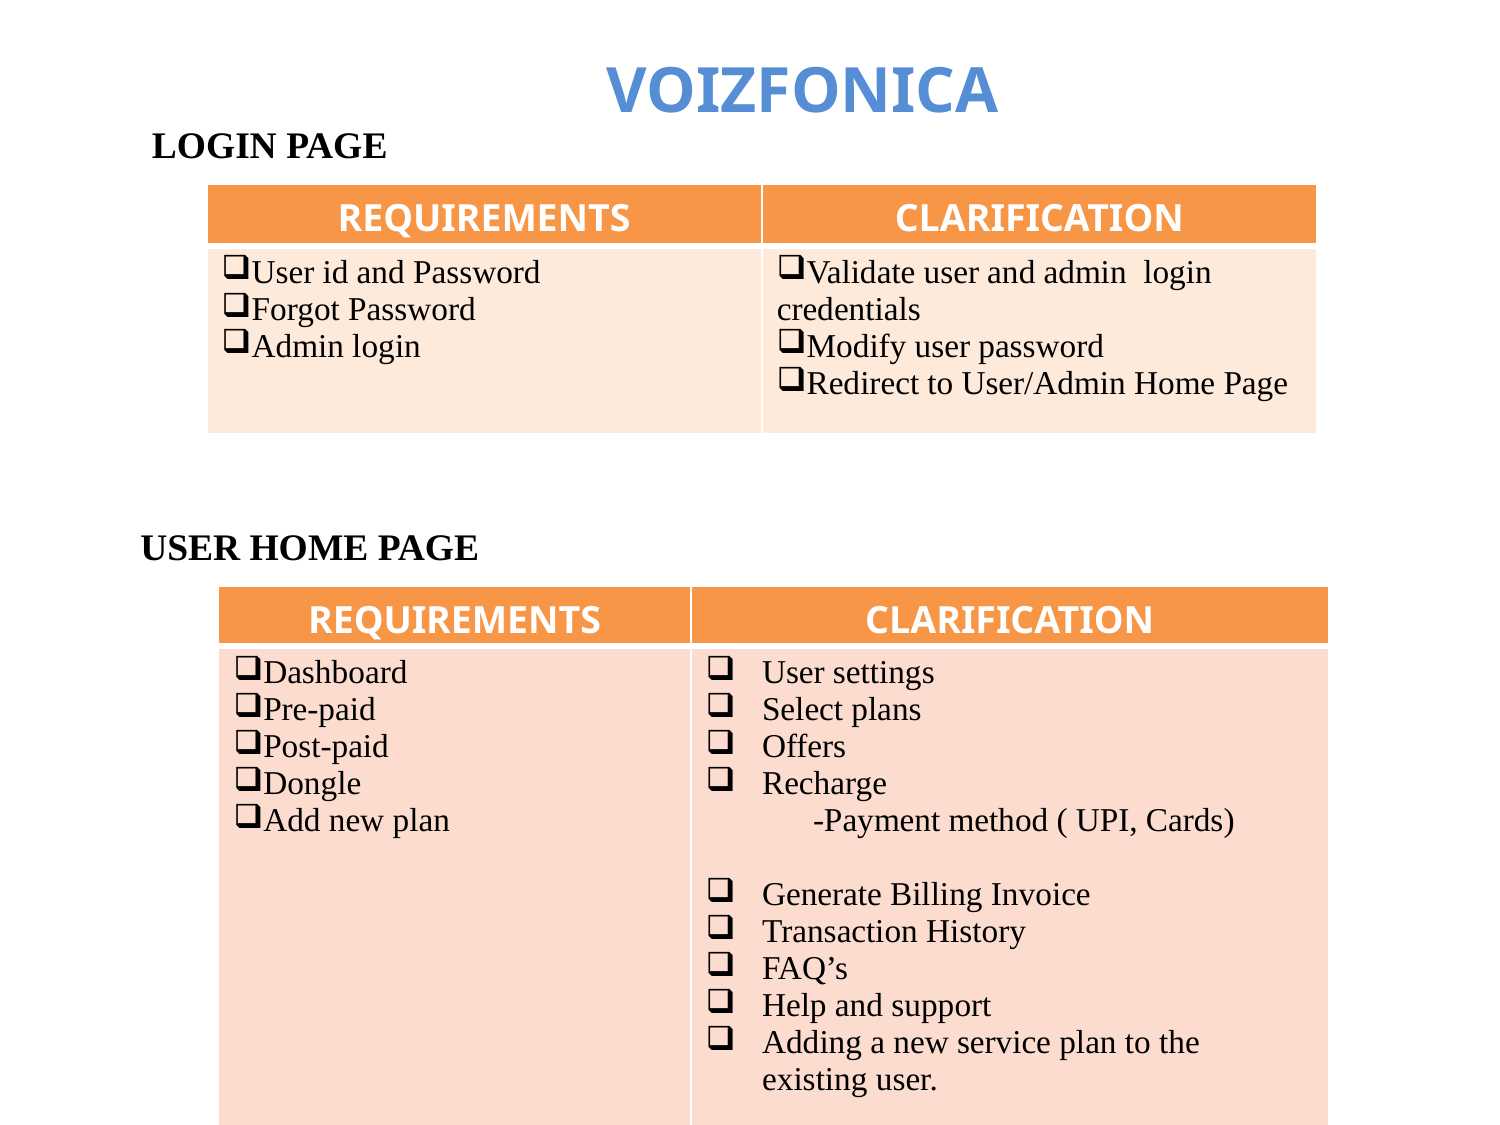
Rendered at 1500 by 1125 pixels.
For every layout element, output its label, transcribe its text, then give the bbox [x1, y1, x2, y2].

text_box VOIZFONICA [53, 42, 1500, 183]
table_header CLARIFICATION [763, 185, 1316, 243]
table_header REQUIREMENTS [219, 587, 690, 643]
table_header REQUIREMENTS [208, 185, 761, 243]
table_cell Validate user and admin login credentials Modify user password Redirect to User/Admin Home Page [763, 249, 1316, 433]
table_cell User settings Select plans Offers Recharge -Payment method ( UPI, Cards) Generate Billing Invoice Transaction History FAQ’s Help and support Adding a new service plan to the existing user. [692, 649, 1328, 1125]
table_header CLARIFICATION [692, 587, 1328, 643]
table_cell Dashboard Pre-paid Post-paid Dongle Add new plan [219, 649, 690, 1125]
text_box USER HOME PAGE [125, 515, 495, 575]
text_box LOGIN PAGE [137, 113, 403, 174]
table_cell User id and Password Forgot Password Admin login [208, 249, 761, 433]
